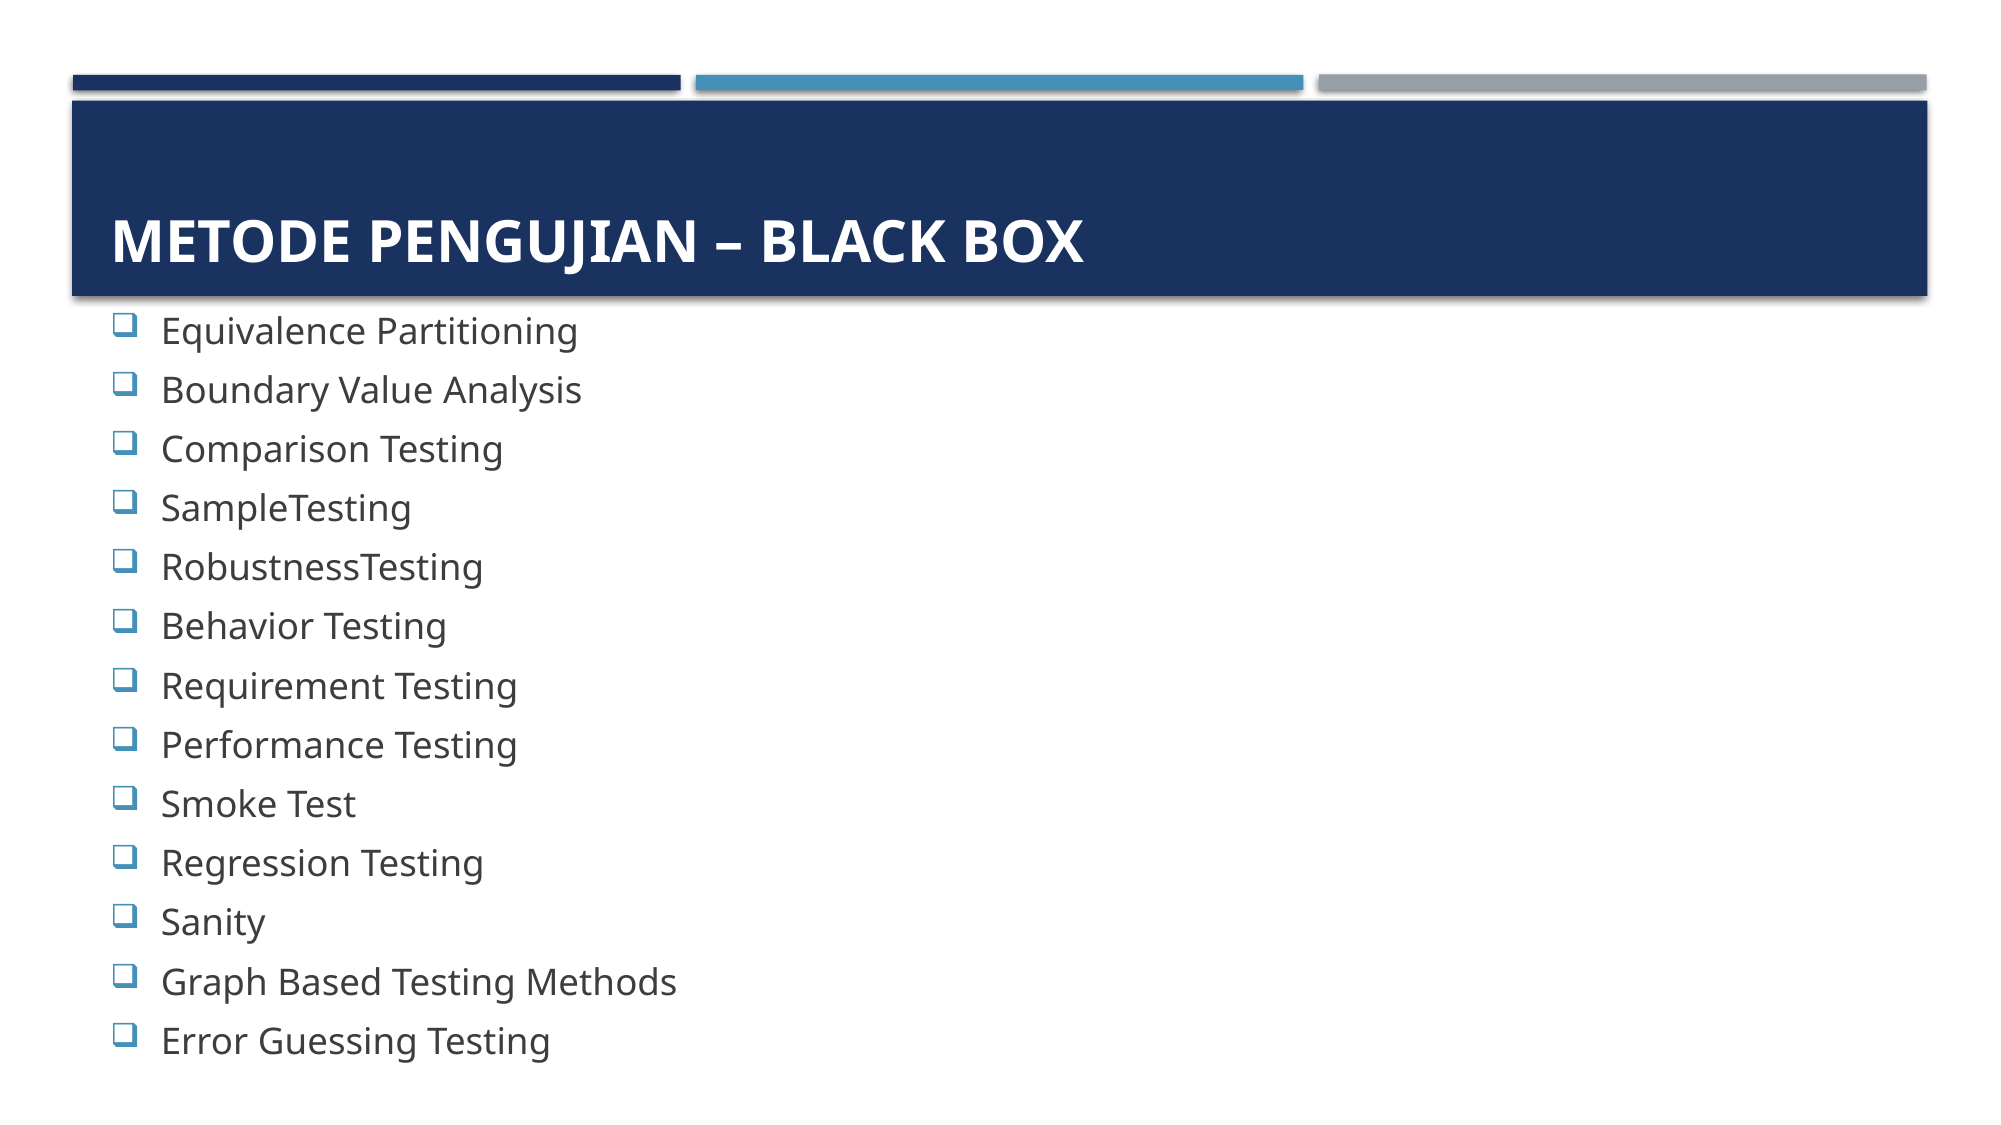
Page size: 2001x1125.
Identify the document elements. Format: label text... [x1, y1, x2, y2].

list Equivalence Partitioning Boundary Value Analysis Comparison Testing SampleTesting RobustnessTesting Behavior Testing Requirement Testing Performance Testing Smoke Test Regression Testing Sanity Graph Based Testing Methods Error Guessing Testing [95, 299, 1905, 1079]
title Metode Pengujian – Black Box [95, 115, 1905, 282]
